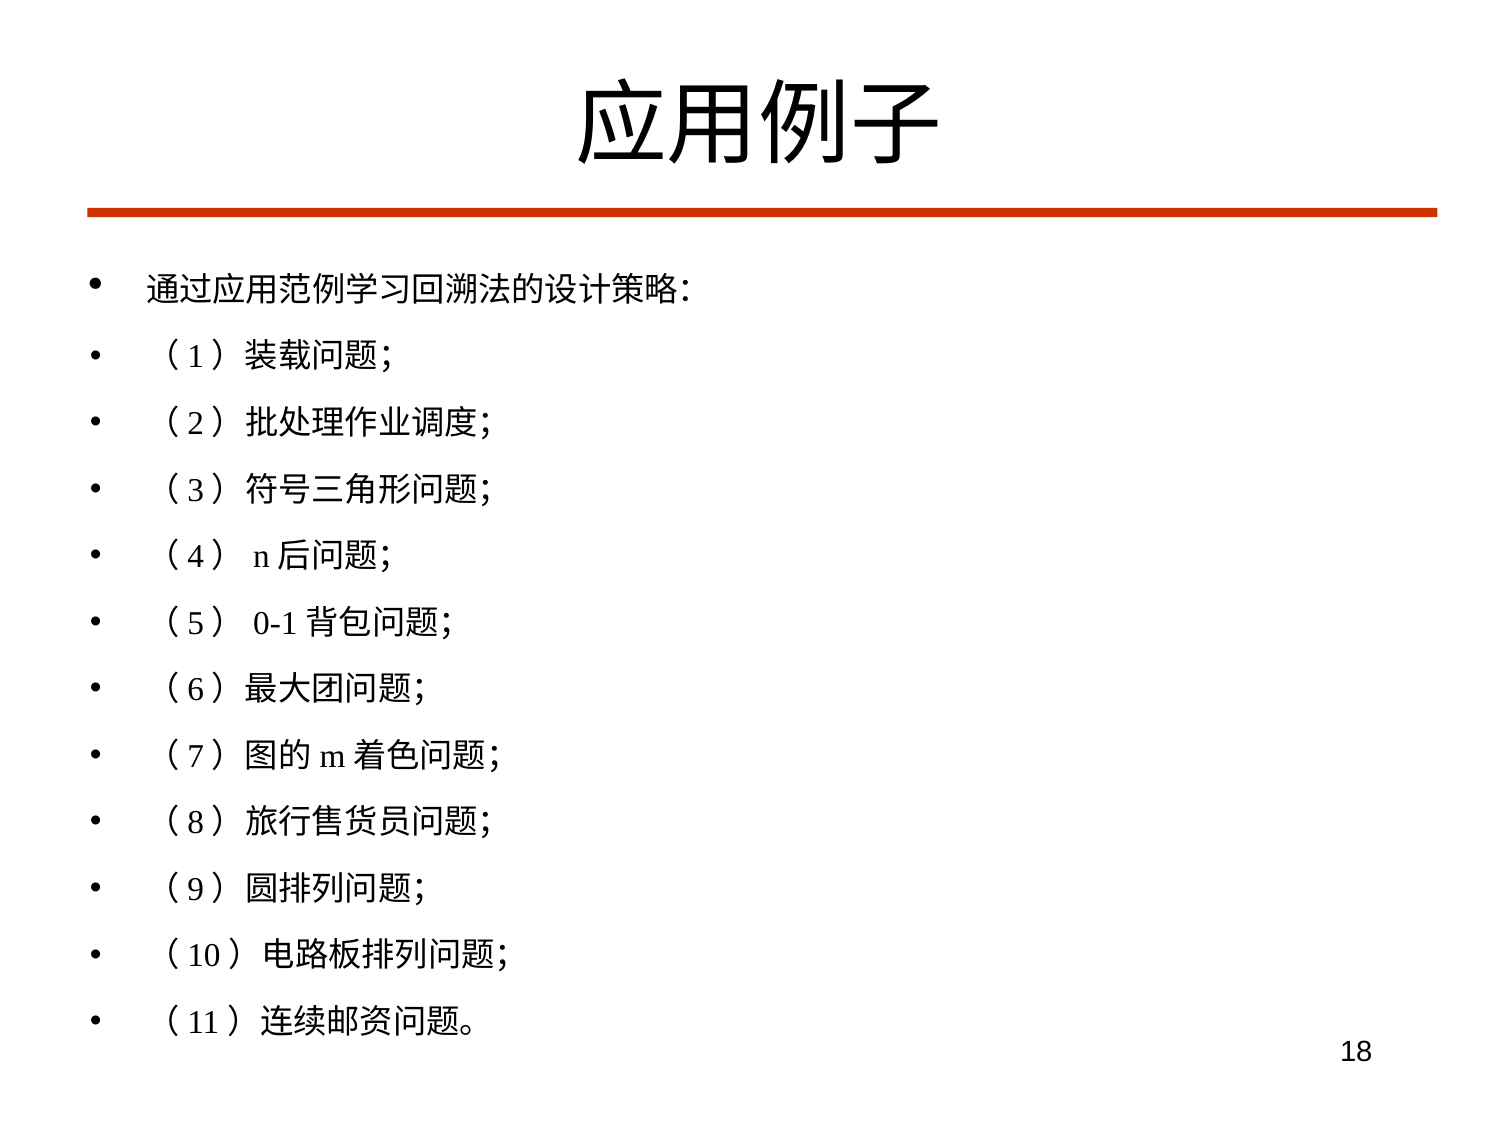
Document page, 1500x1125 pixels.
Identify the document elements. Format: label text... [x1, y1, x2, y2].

title 应用例子 [120, 25, 1396, 214]
slide_number 18 [1074, 1024, 1388, 1101]
list 通过应用范例学习回溯法的设计策略： （1）装载问题； （2）批处理作业调度； （3）符号三角形问题； （4）n后问题； （5）0-1背包问题； （6）最大团问题； （7）图的m着色问题； （8）旅行售货员问题； （9）圆排列问题； （10）电路板排列问题； （11）连续邮资问题。 [74, 240, 1425, 1125]
